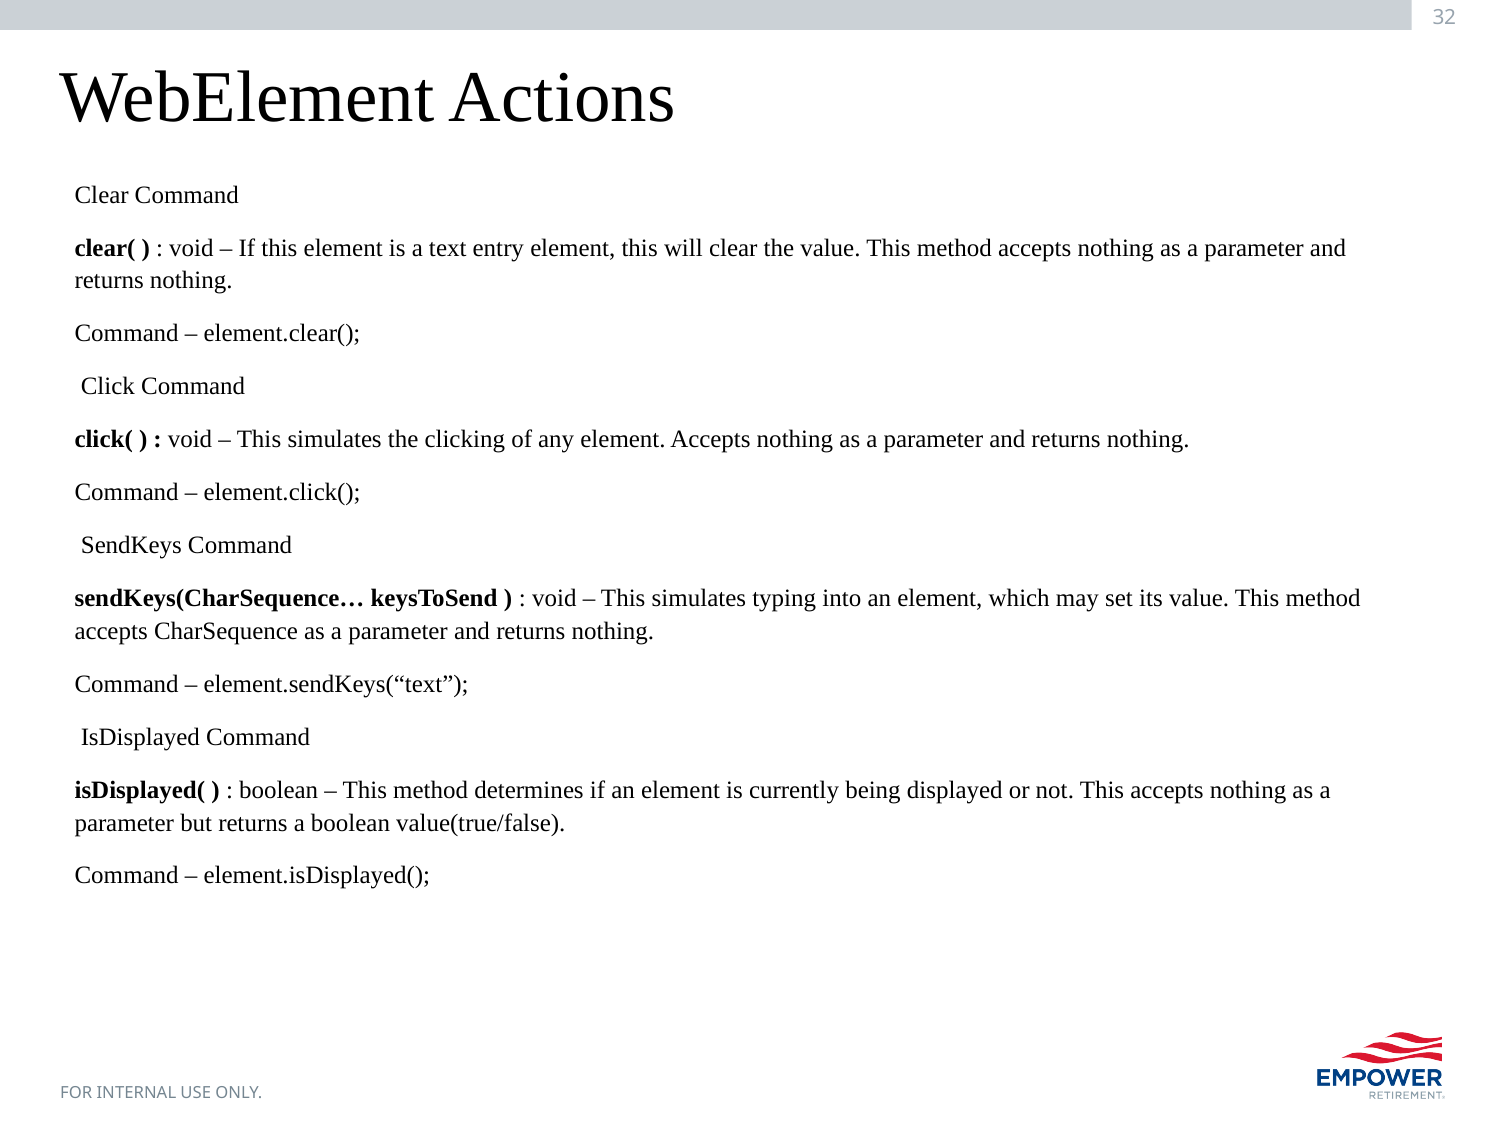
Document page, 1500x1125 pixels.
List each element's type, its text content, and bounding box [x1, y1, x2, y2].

picture [1317, 1032, 1445, 1099]
list Clear Command clear( ) : void – If this element is a text entry element, this will clear the value. This method accepts nothing as a parameter and returns nothing. Command – element.clear(); Click Command click( ) : void – This simulates the clicking of any element. Accepts nothing as a parameter and returns nothing. Command – element.click(); SendKeys Command sendKeys(CharSequence… keysToSend ) : void – This simulates typing into an element, which may set its value. This method accepts CharSequence as a parameter and returns nothing. Command – element.sendKeys(“text”); IsDisplayed Command isDisplayed( ) : boolean – This method determines if an element is currently being displayed or not. This accepts nothing as a parameter but returns a boolean value(true/false). Command – element.isDisplayed(); [59, 167, 1412, 1008]
title WebElement Actions [59, 58, 1412, 135]
